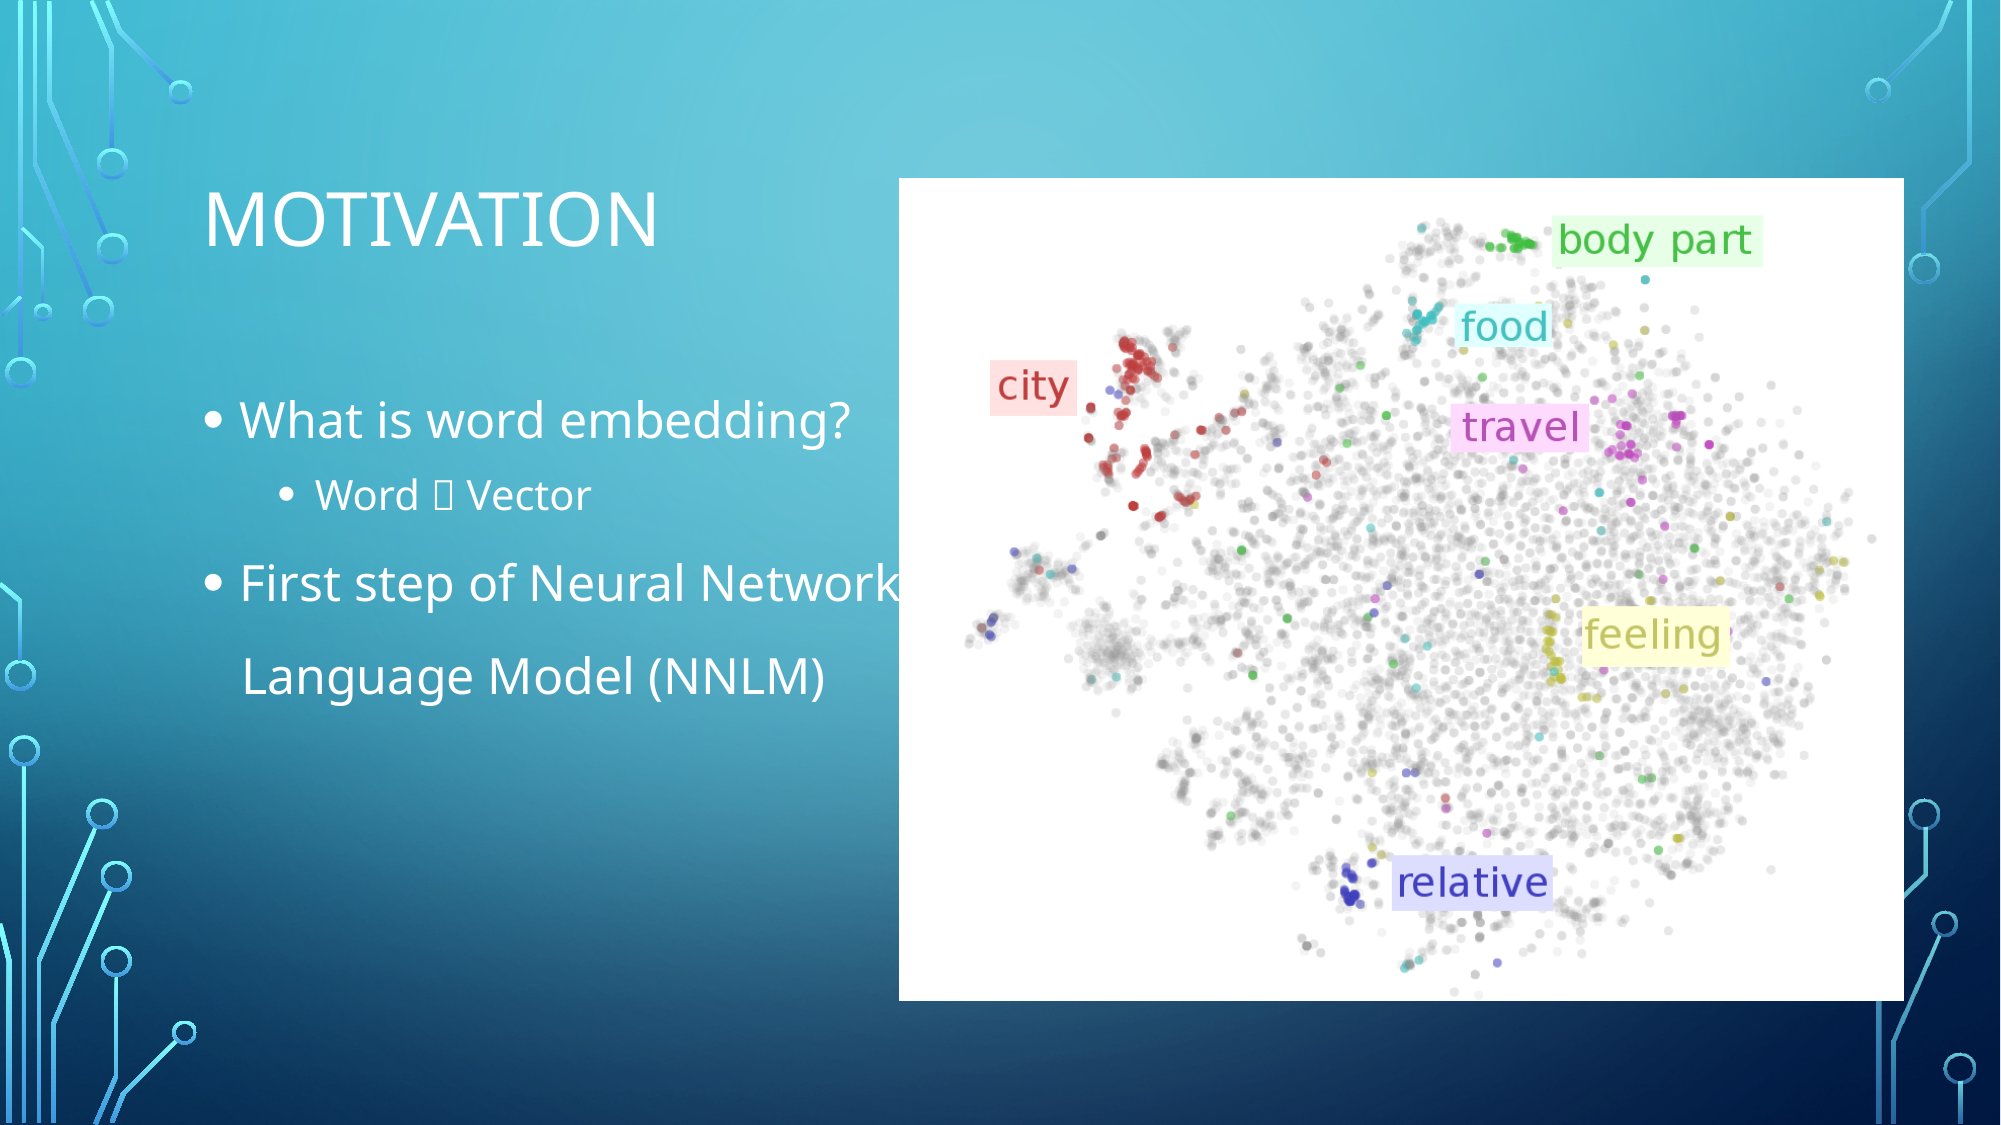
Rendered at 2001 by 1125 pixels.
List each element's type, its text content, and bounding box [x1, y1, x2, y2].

title motivation [187, 101, 1813, 344]
picture [899, 177, 1904, 1001]
list What is word embedding? Word  Vector First step of Neural Network Language Model (NNLM) [187, 369, 899, 950]
